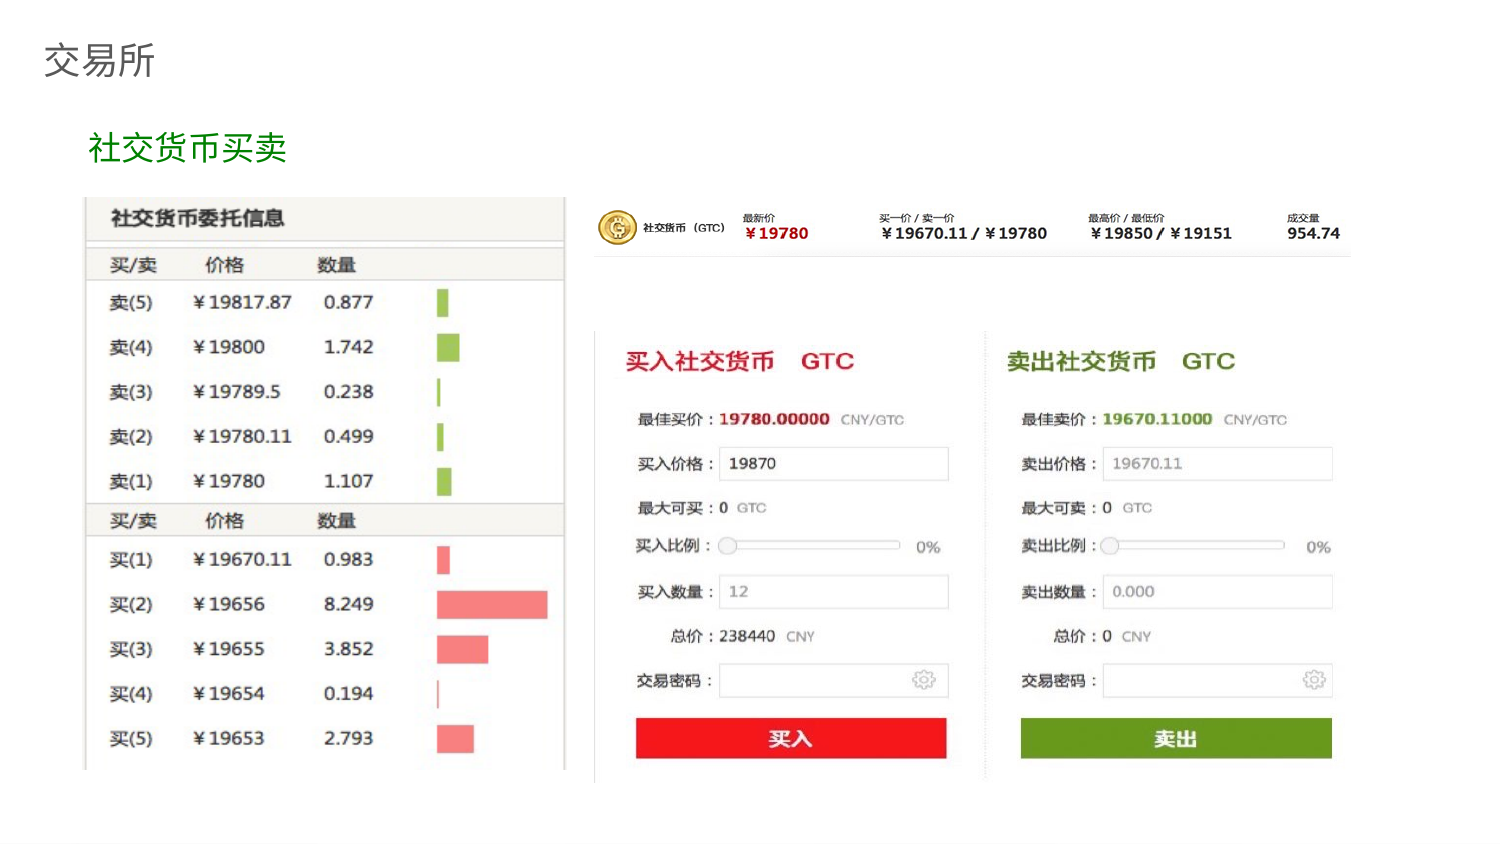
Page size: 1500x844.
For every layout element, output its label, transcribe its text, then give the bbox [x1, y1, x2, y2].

text_box 交易所 [43, 28, 394, 91]
text_box 社交货币买卖 [88, 120, 646, 174]
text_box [81, 197, 1377, 784]
